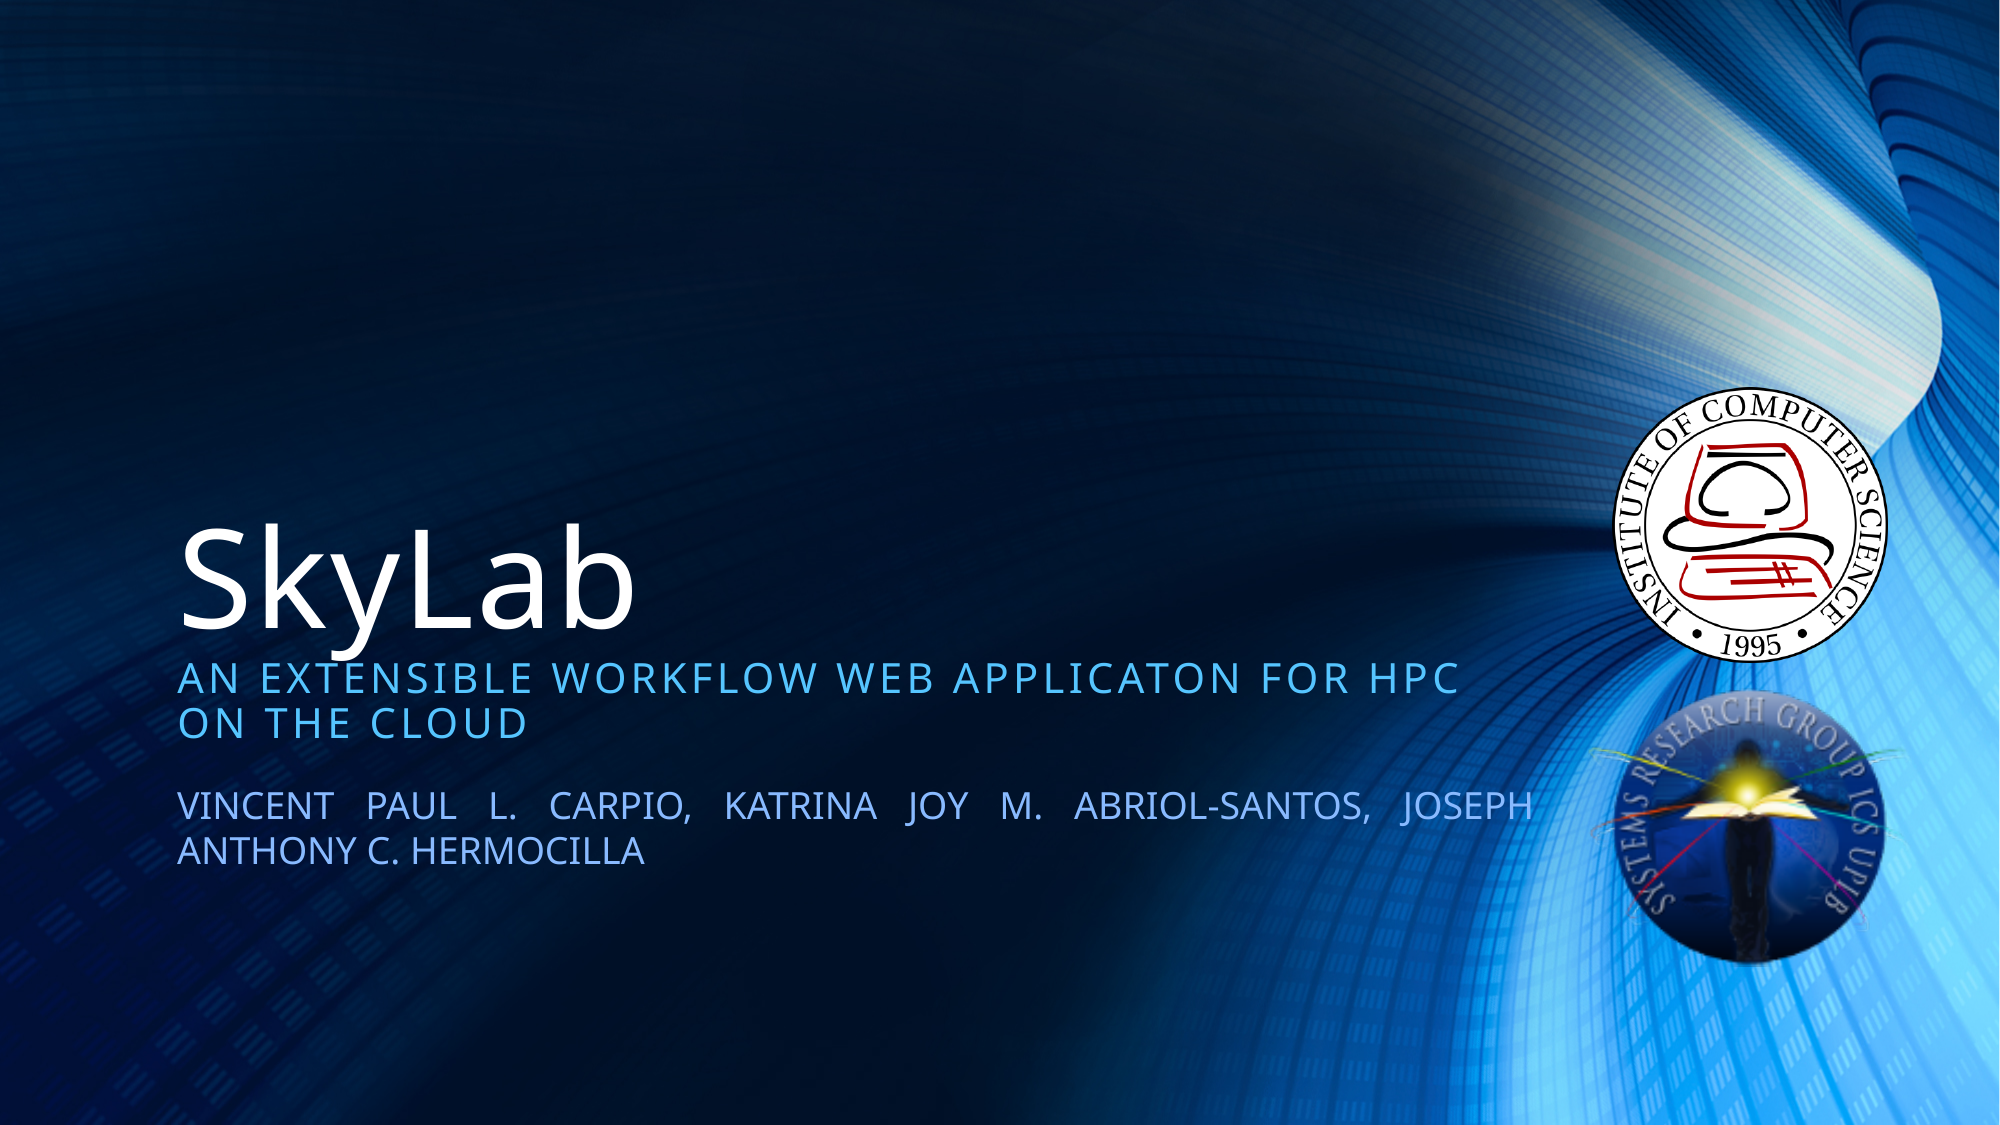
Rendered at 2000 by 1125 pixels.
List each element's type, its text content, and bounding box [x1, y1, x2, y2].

picture [0, 0, 2000, 1125]
title SkyLab [162, 187, 1513, 650]
subtitle An extensible workflow web applicaton for HPC on the cloud [162, 650, 1513, 774]
text_box VINCENT PAUL L. CARPIO, KATRINA JOY M. ABRIOL-SANTOS, JOSEPH ANTHONY C. HERMOCILLA [162, 774, 1550, 880]
